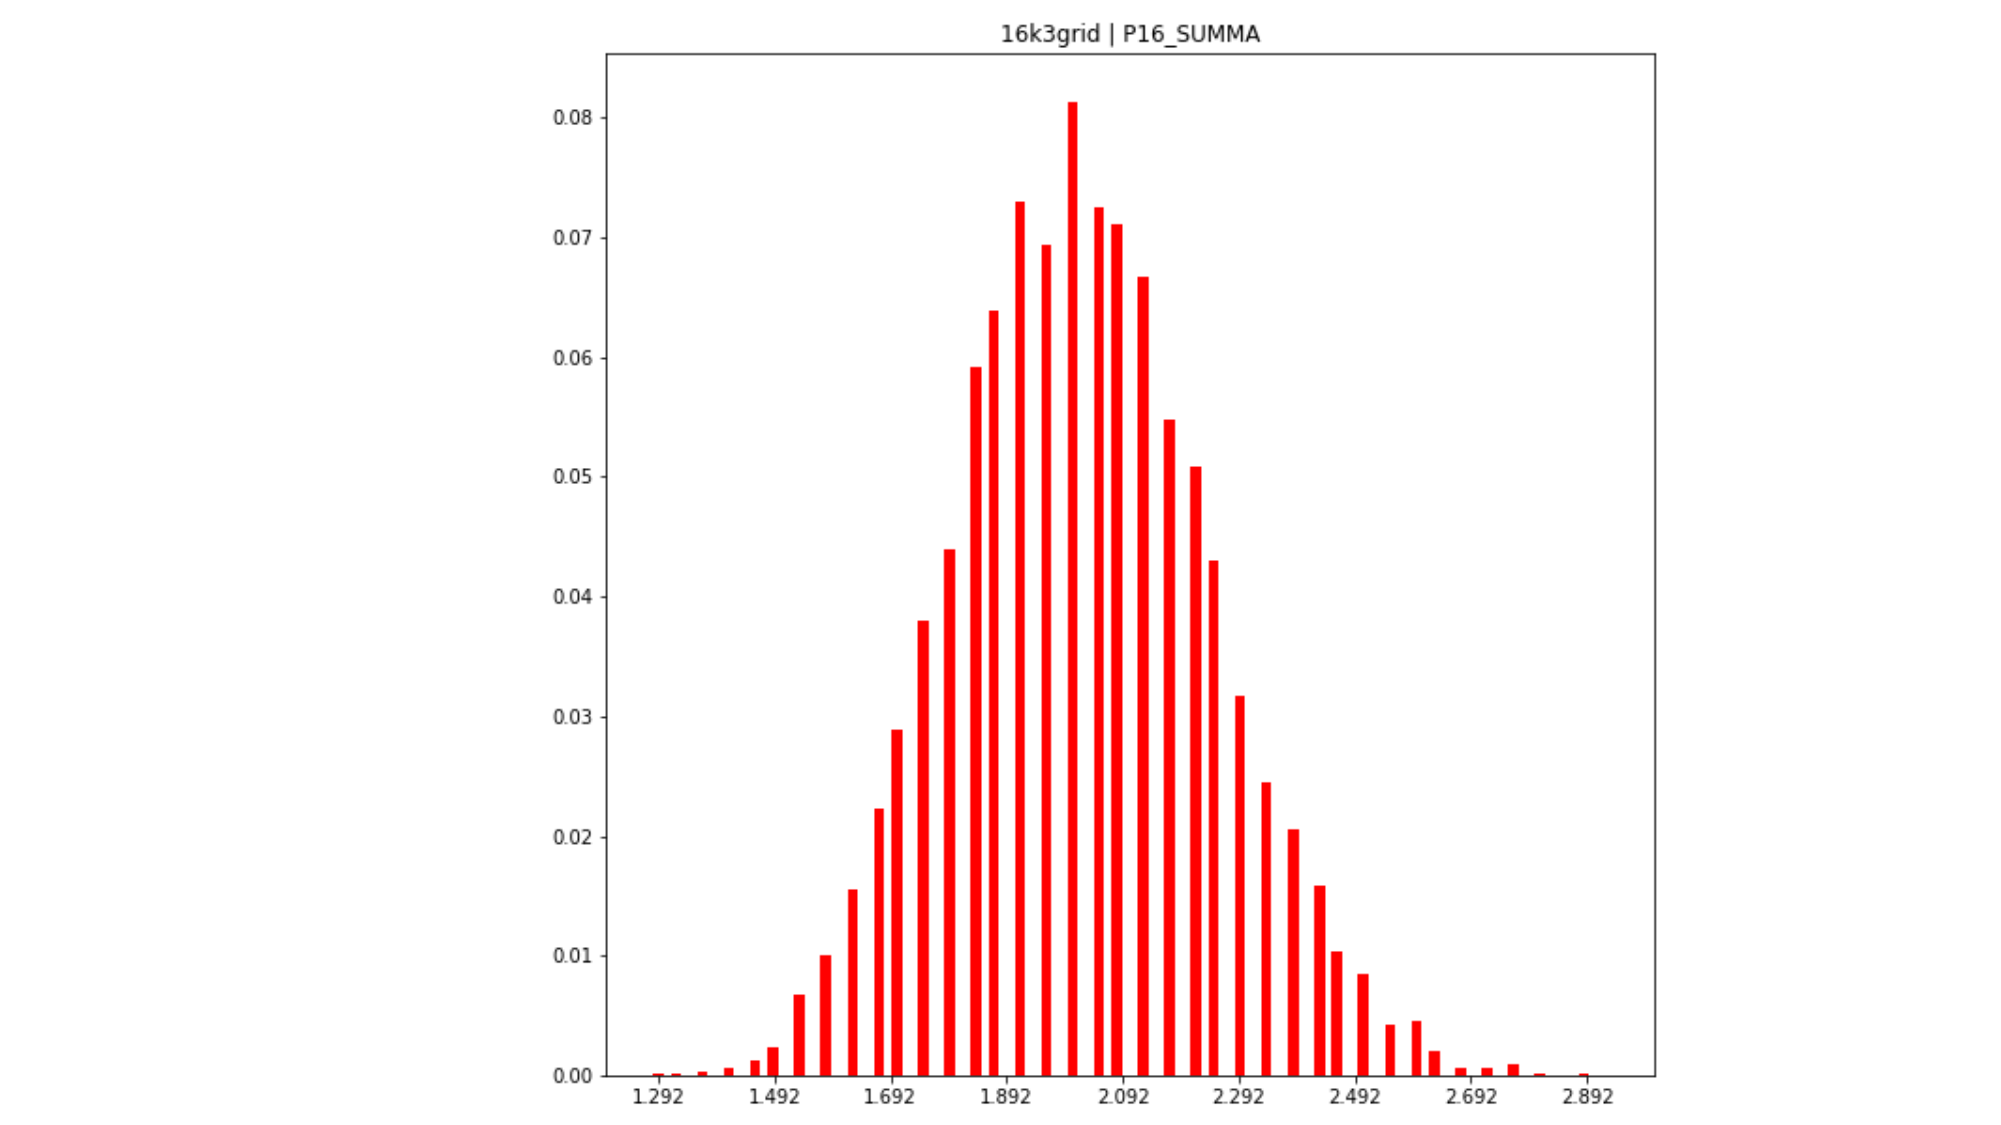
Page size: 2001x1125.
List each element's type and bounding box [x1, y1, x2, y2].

picture [437, 0, 1790, 1125]
